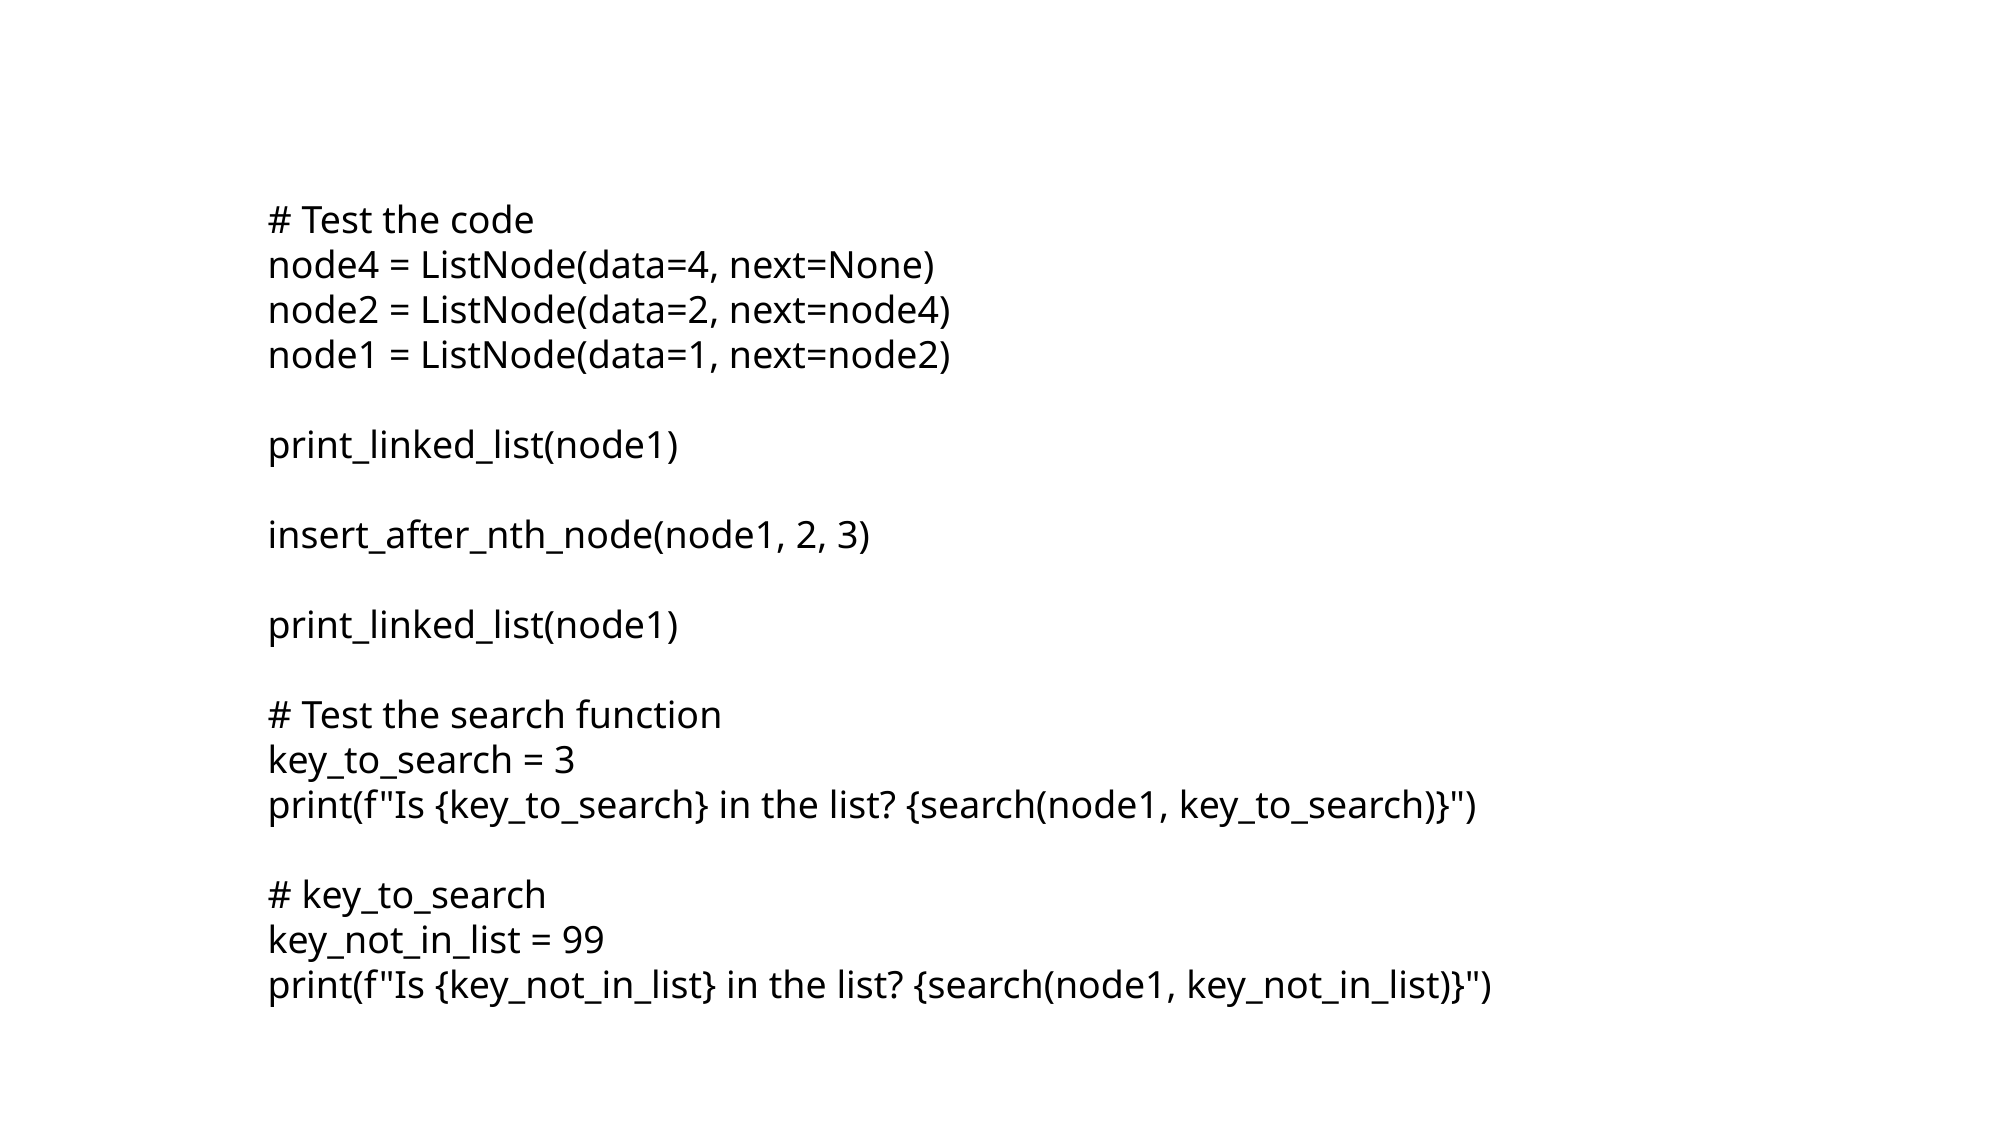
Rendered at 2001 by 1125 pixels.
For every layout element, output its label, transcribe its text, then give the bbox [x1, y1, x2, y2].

text_box # Test the code node4 = ListNode(data=4, next=None) node2 = ListNode(data=2, next=node4) node1 = ListNode(data=1, next=node2) print_linked_list(node1) insert_after_nth_node(node1, 2, 3) print_linked_list(node1) # Test the search function key_to_search = 3 print(f"Is {key_to_search} in the list? {search(node1, key_to_search)}") # key_to_search key_not_in_list = 99 print(f"Is {key_not_in_list} in the list? {search(node1, key_not_in_list)}") [252, 189, 1508, 1059]
